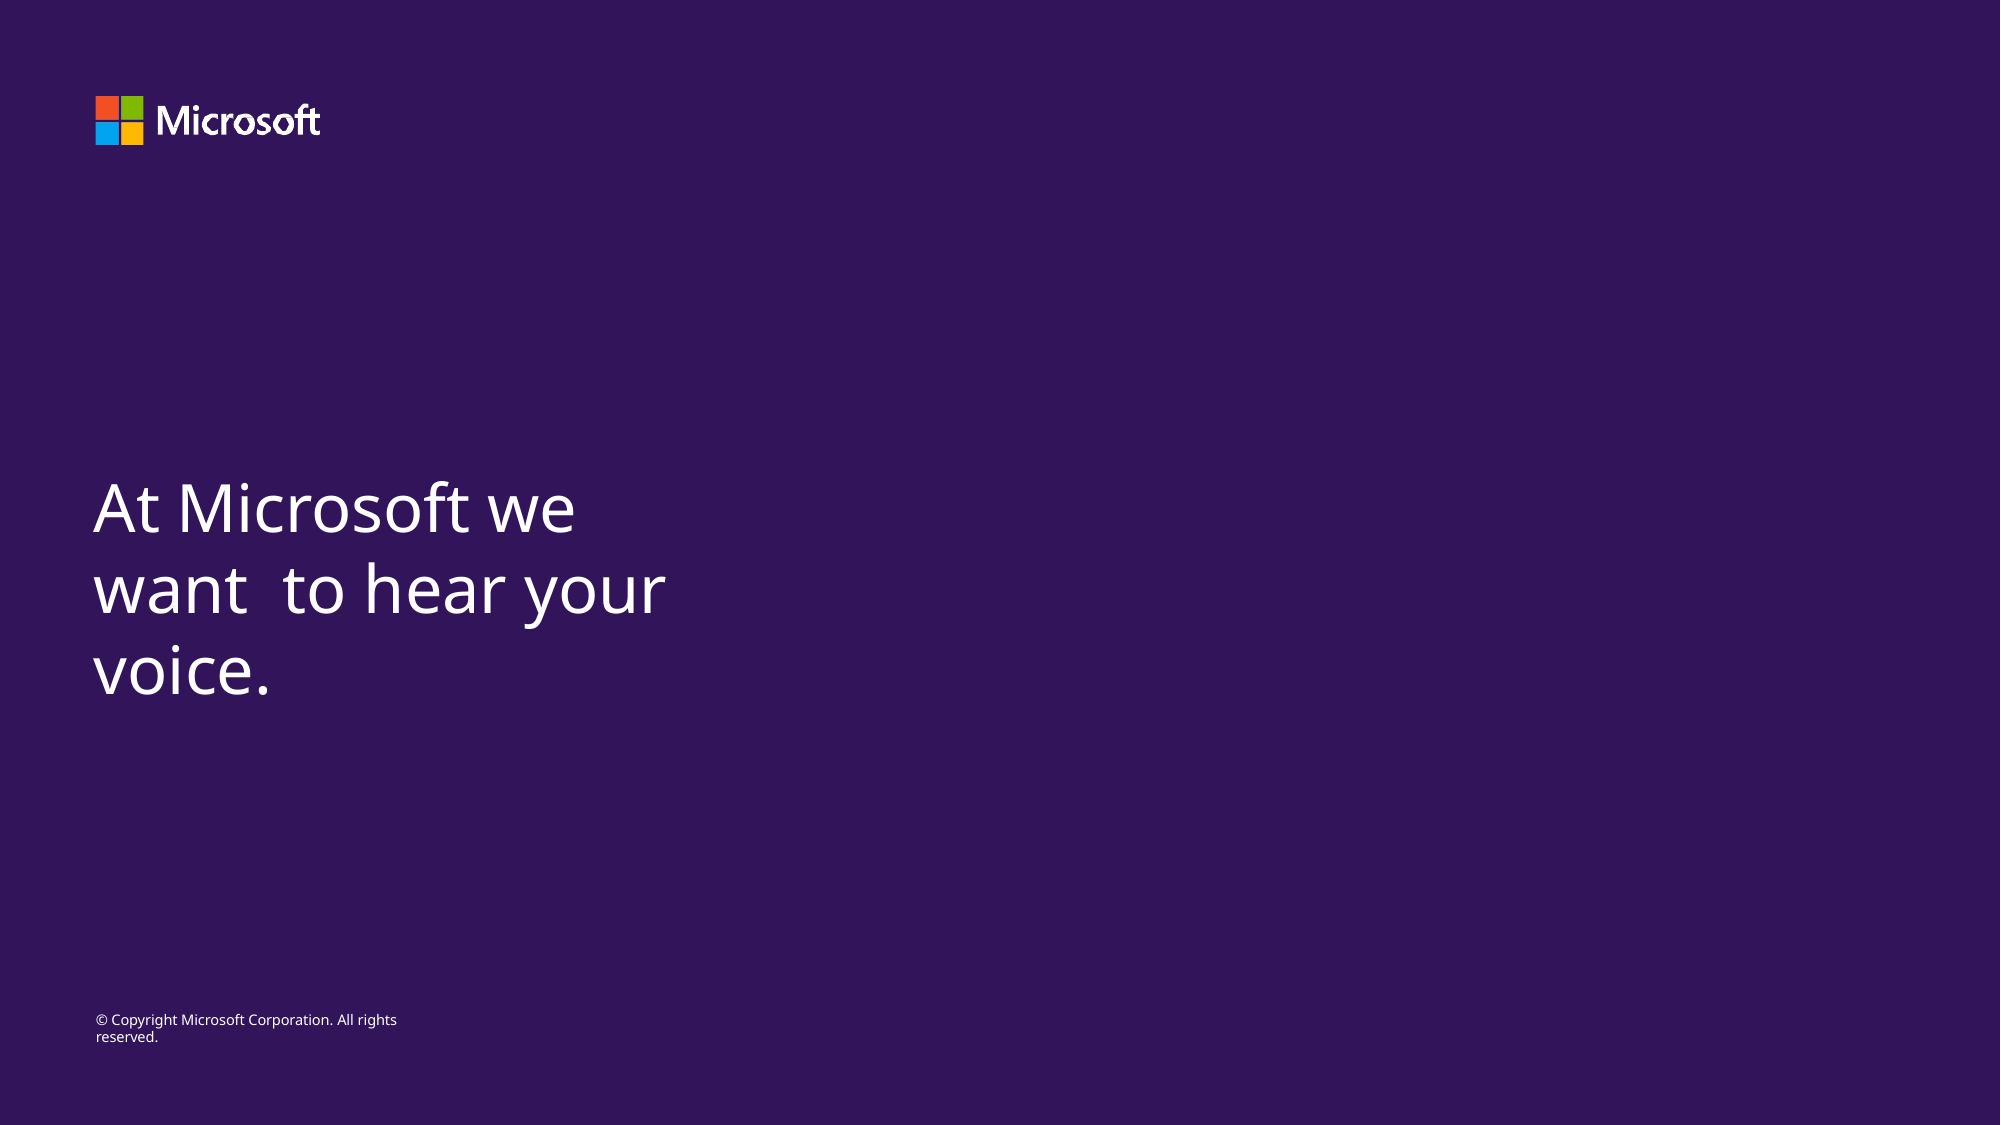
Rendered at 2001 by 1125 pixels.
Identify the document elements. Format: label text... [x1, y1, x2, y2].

text_box [221, 113, 234, 135]
text_box [201, 113, 218, 136]
text_box [95, 96, 144, 145]
text_box [257, 113, 271, 136]
text_box [157, 105, 189, 135]
text_box [272, 103, 320, 136]
text_box [233, 113, 255, 136]
title At Microsoft we want to hear your voice. [91, 464, 720, 708]
text_box [0, 0, 2000, 1125]
text_box © Copyright Microsoft Corporation. All rights reserved. [93, 1008, 452, 1046]
text_box [193, 113, 199, 135]
